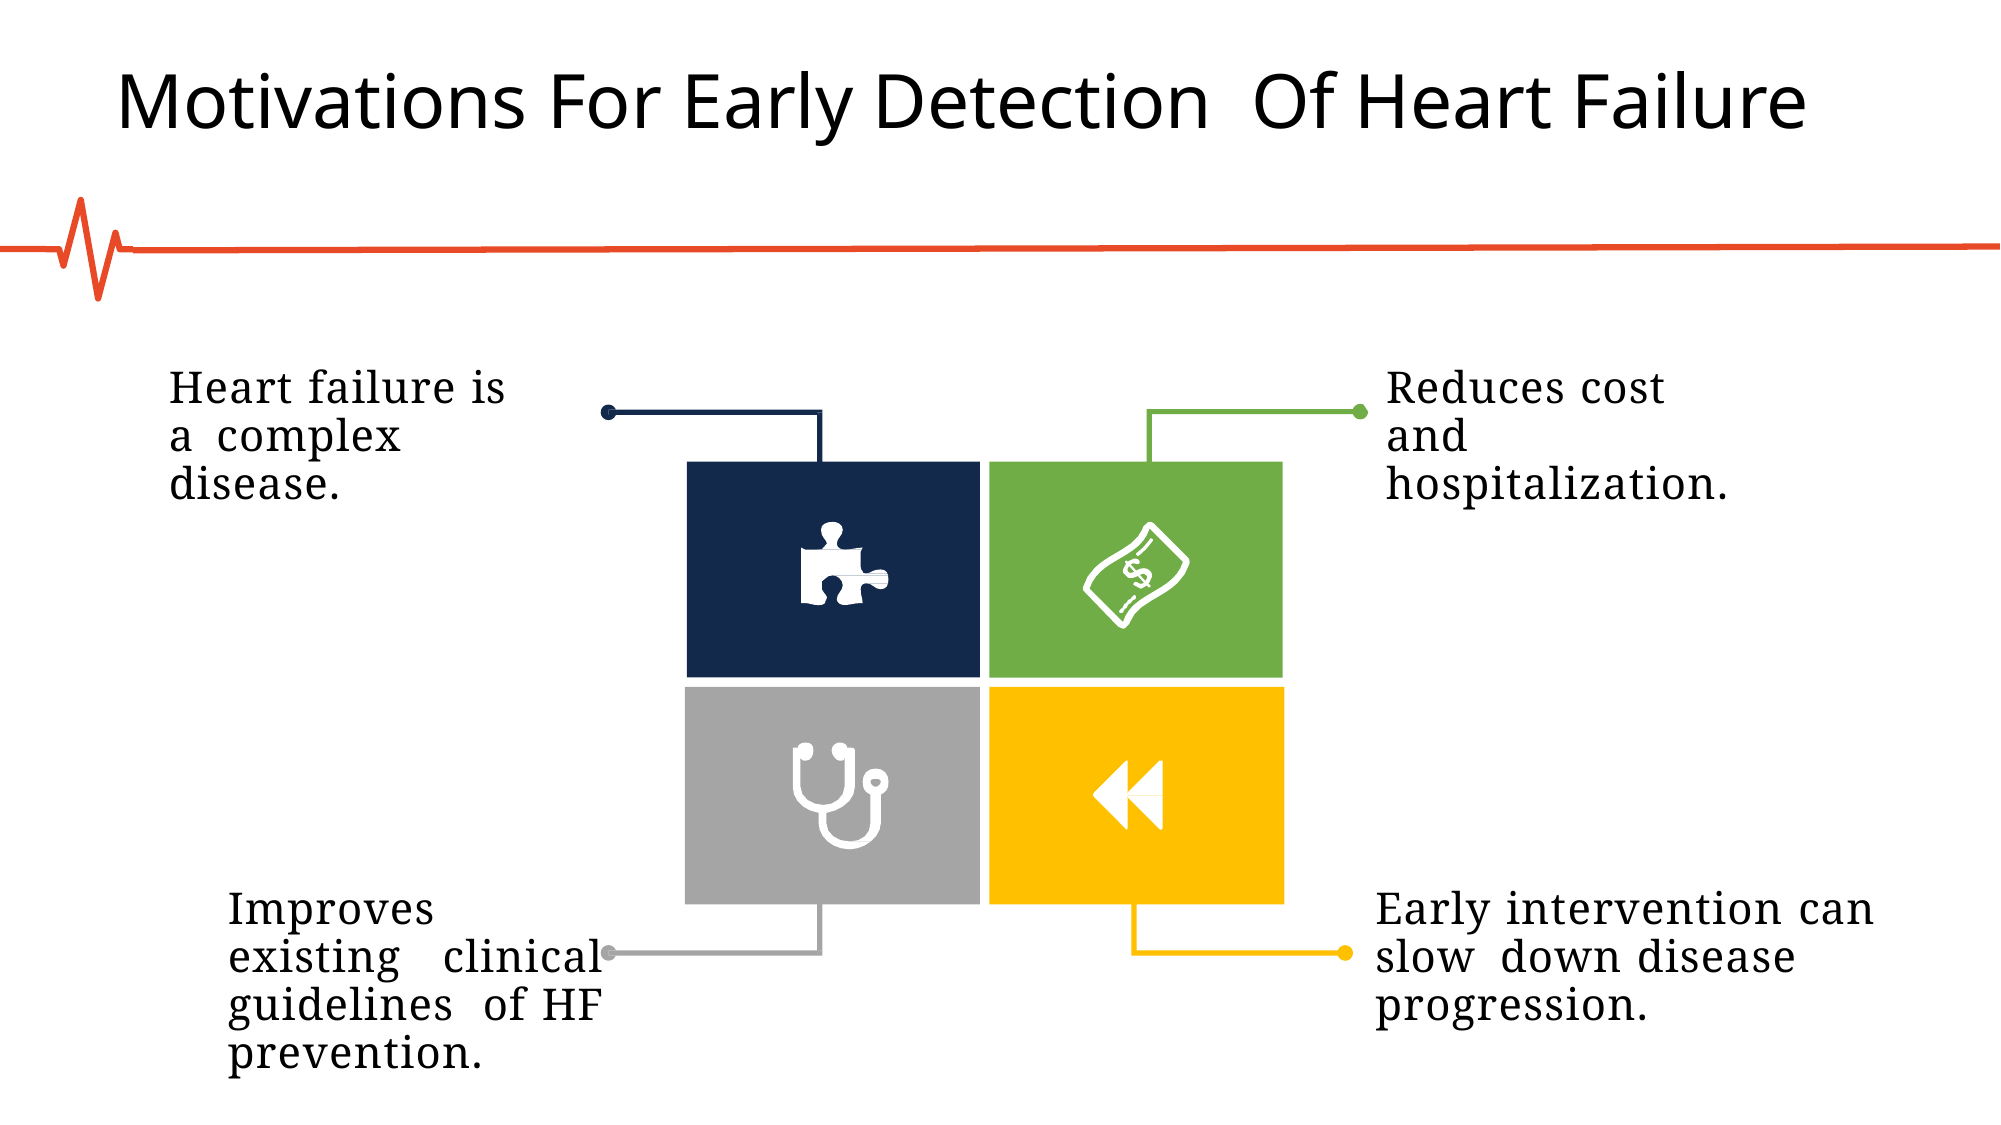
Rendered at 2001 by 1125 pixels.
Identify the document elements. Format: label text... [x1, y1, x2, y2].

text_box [600, 404, 981, 678]
text_box Reduces cost and hospitalization. [1383, 356, 1746, 508]
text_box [600, 742, 889, 962]
text_box [684, 686, 980, 905]
title Motivations For Early Detection Of Heart Failure [113, 49, 1913, 194]
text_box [0, 196, 2000, 302]
text_box Improves existing clinical guidelines of HF prevention. [225, 878, 605, 1078]
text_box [989, 403, 1369, 678]
text_box Heart failure is a complex disease. [166, 356, 522, 508]
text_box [989, 686, 1354, 962]
text_box Early intervention can slow down disease progression. [1373, 878, 1947, 1030]
